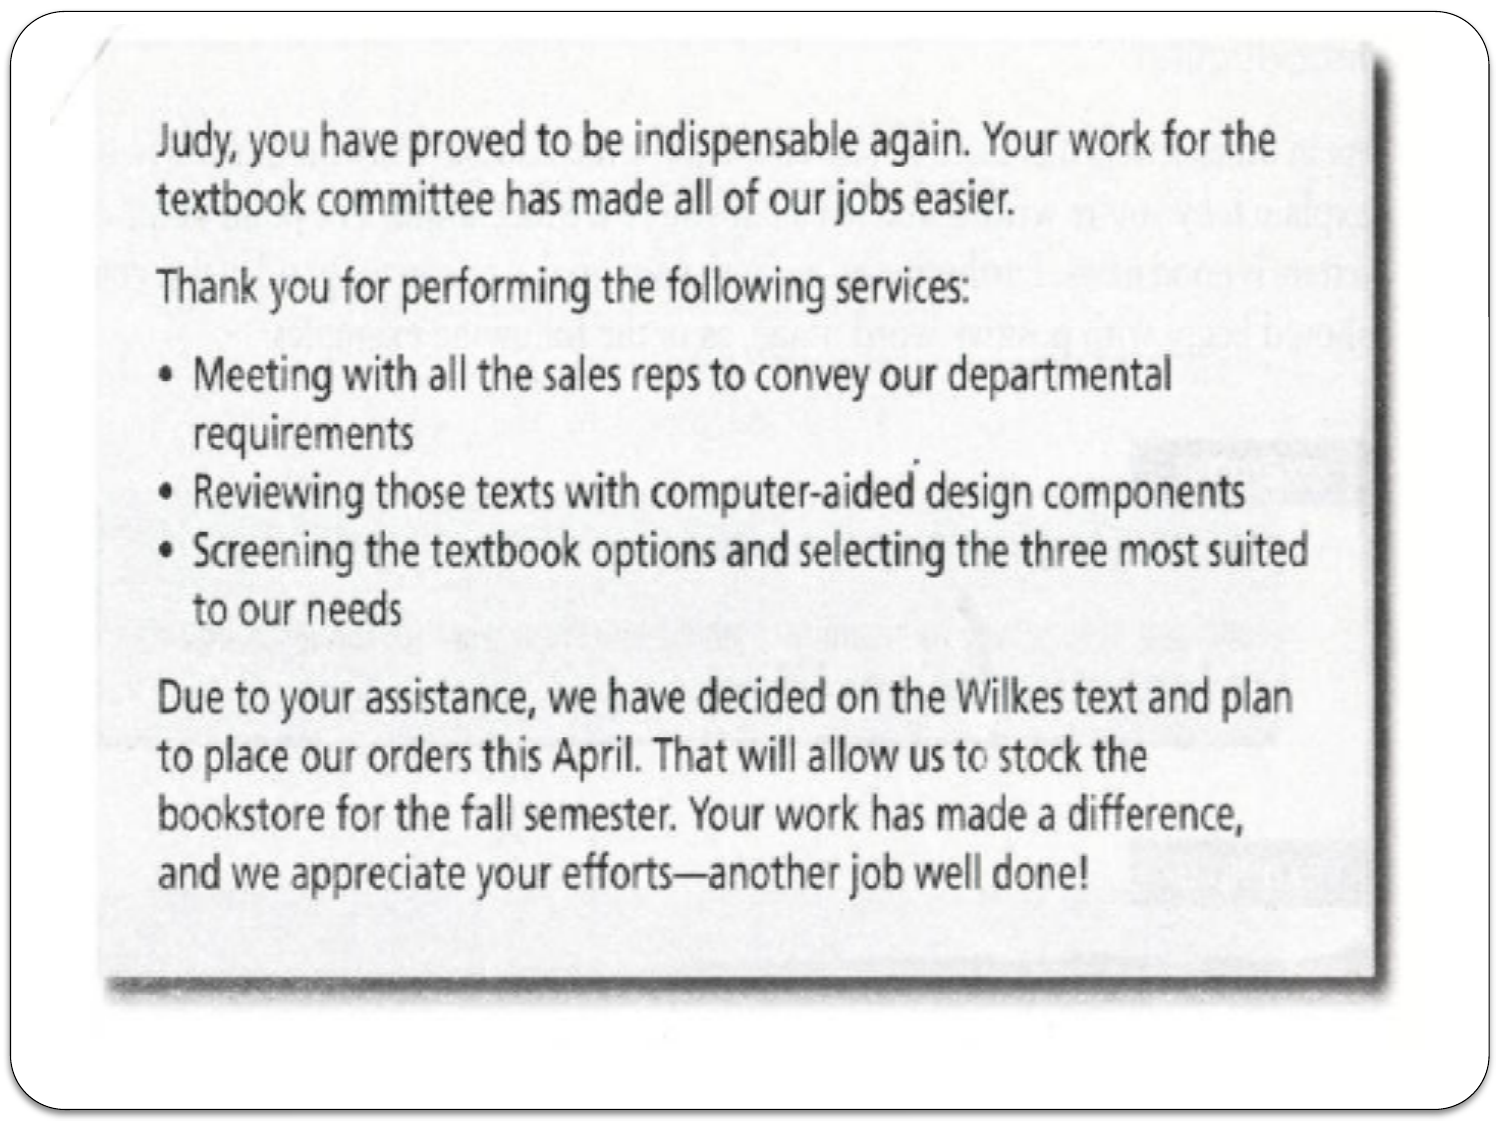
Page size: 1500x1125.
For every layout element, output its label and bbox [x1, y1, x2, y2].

picture [49, 24, 1426, 1051]
